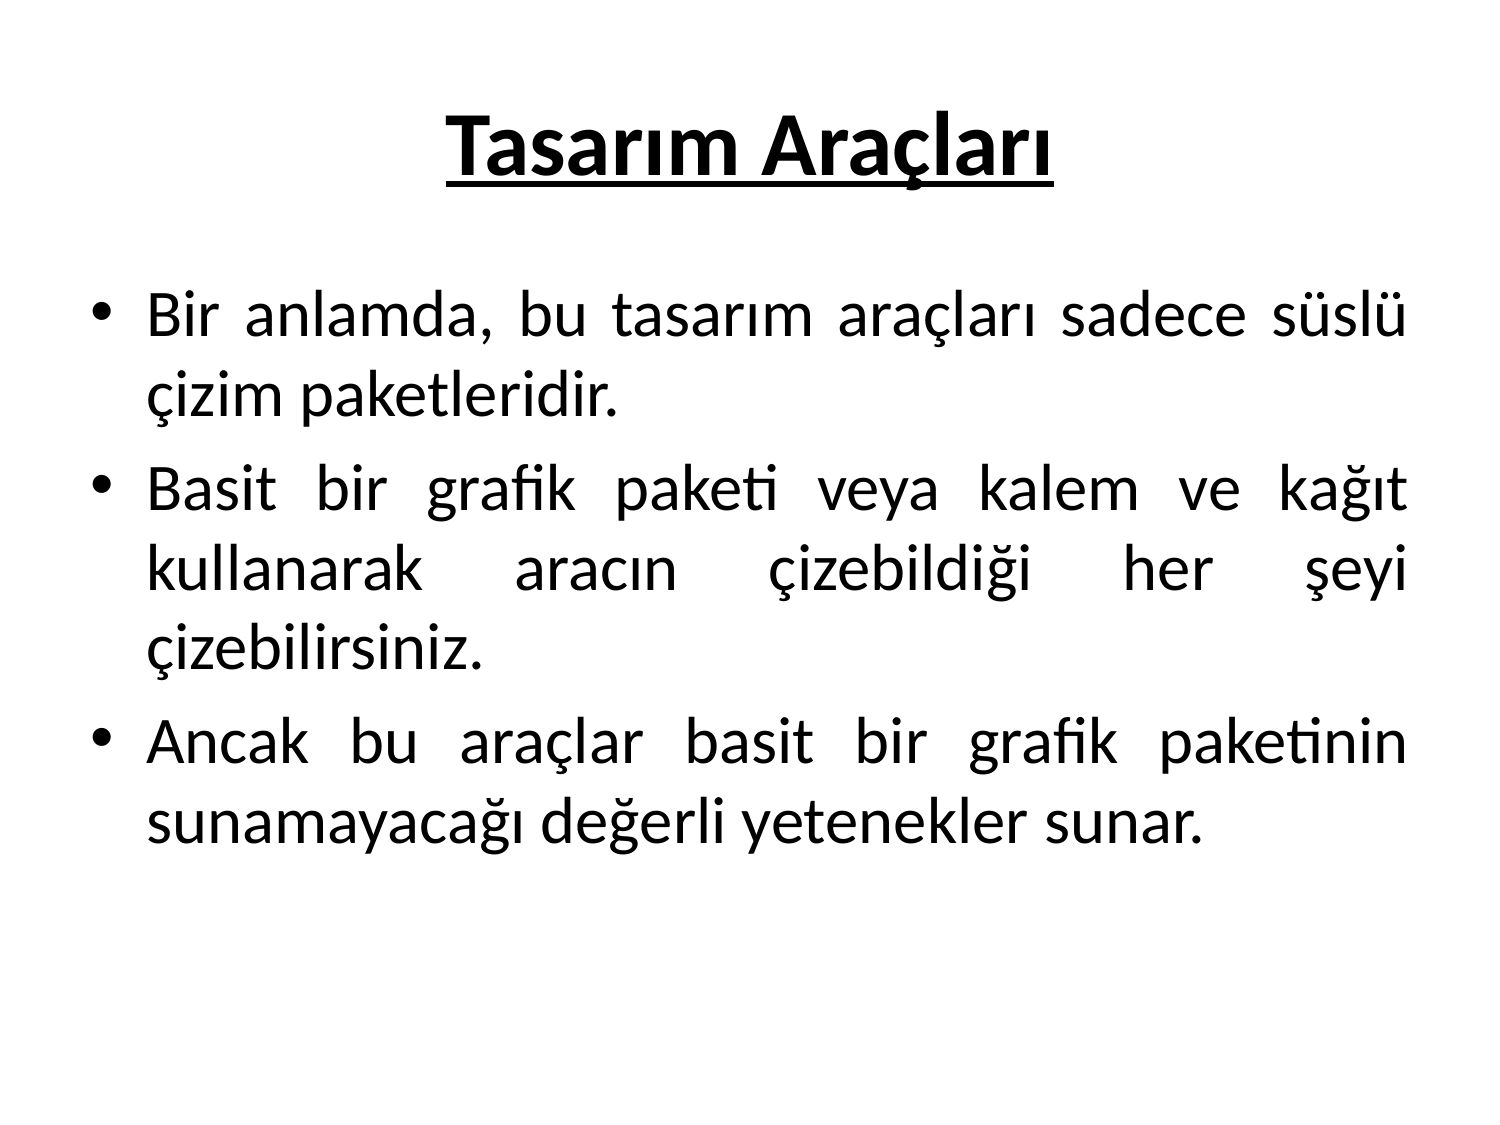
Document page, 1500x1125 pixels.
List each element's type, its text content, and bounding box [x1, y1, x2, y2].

list Bir anlamda, bu tasarım araçları sadece süslü çizim paketleridir. Basit bir grafik paketi veya kalem ve kağıt kullanarak aracın çizebildiği her şeyi çizebilirsiniz. Ancak bu araçlar basit bir grafik paketinin sunamayacağı değerli yetenekler sunar. [75, 262, 1425, 1005]
title Tasarım Araçları [75, 45, 1425, 233]
